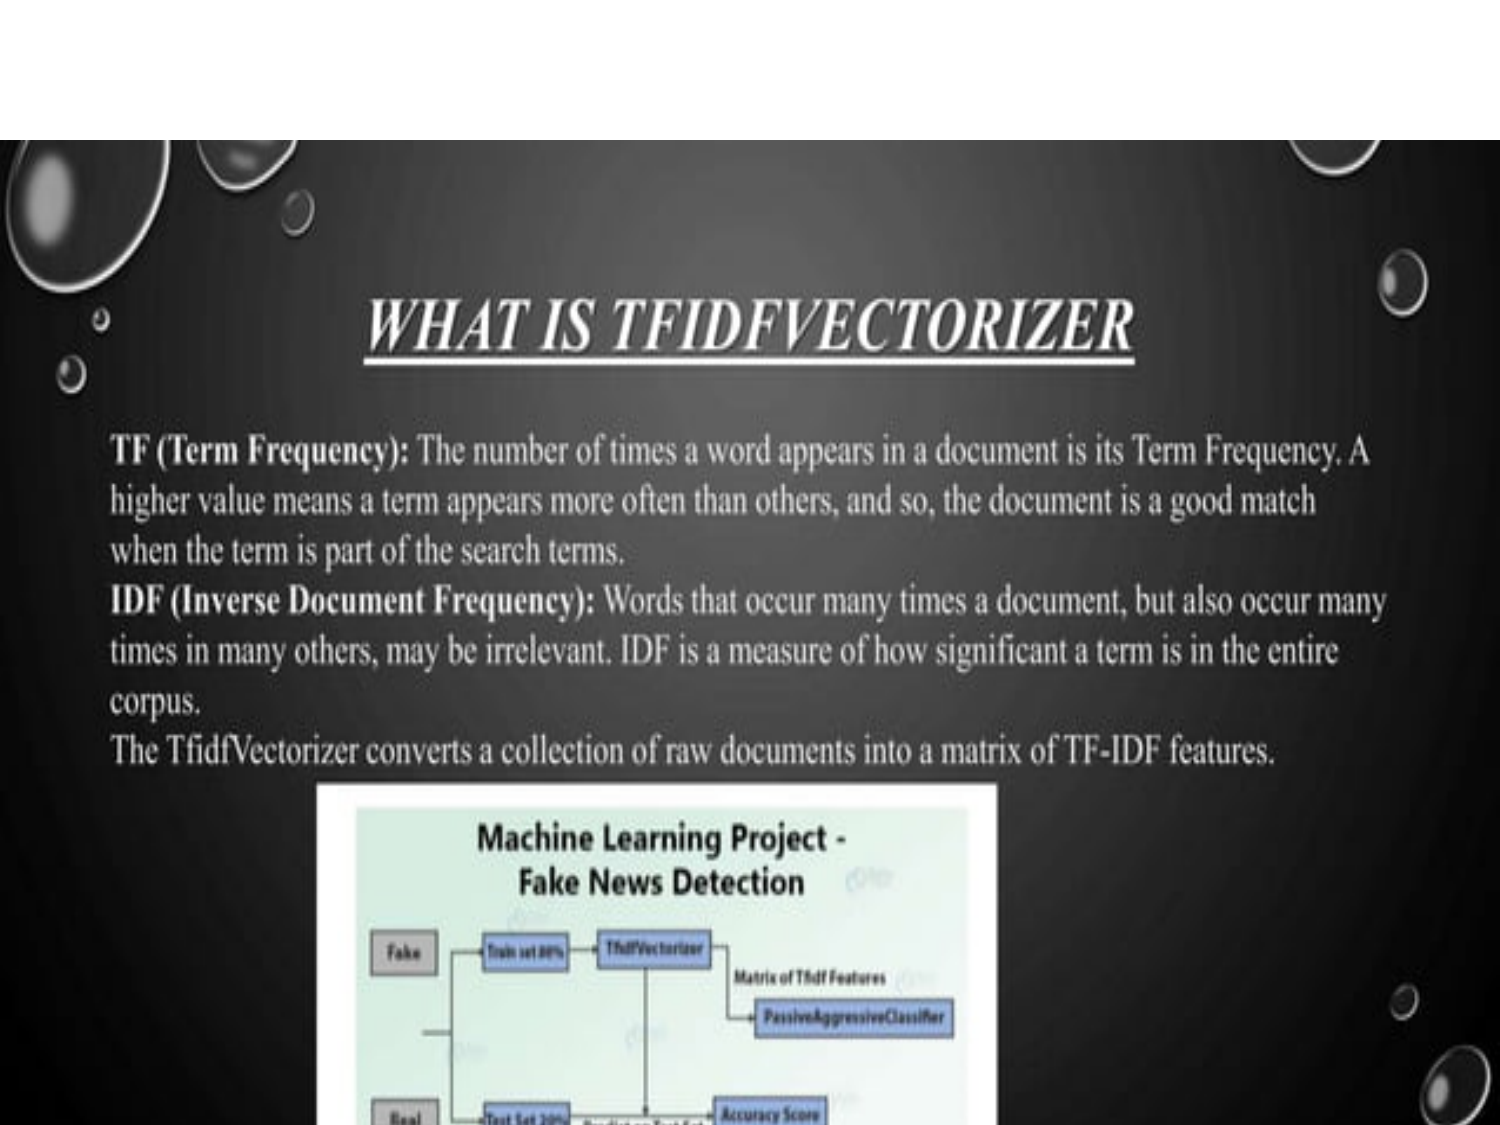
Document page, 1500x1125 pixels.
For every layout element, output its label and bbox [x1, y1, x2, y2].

picture [0, 139, 1500, 1125]
